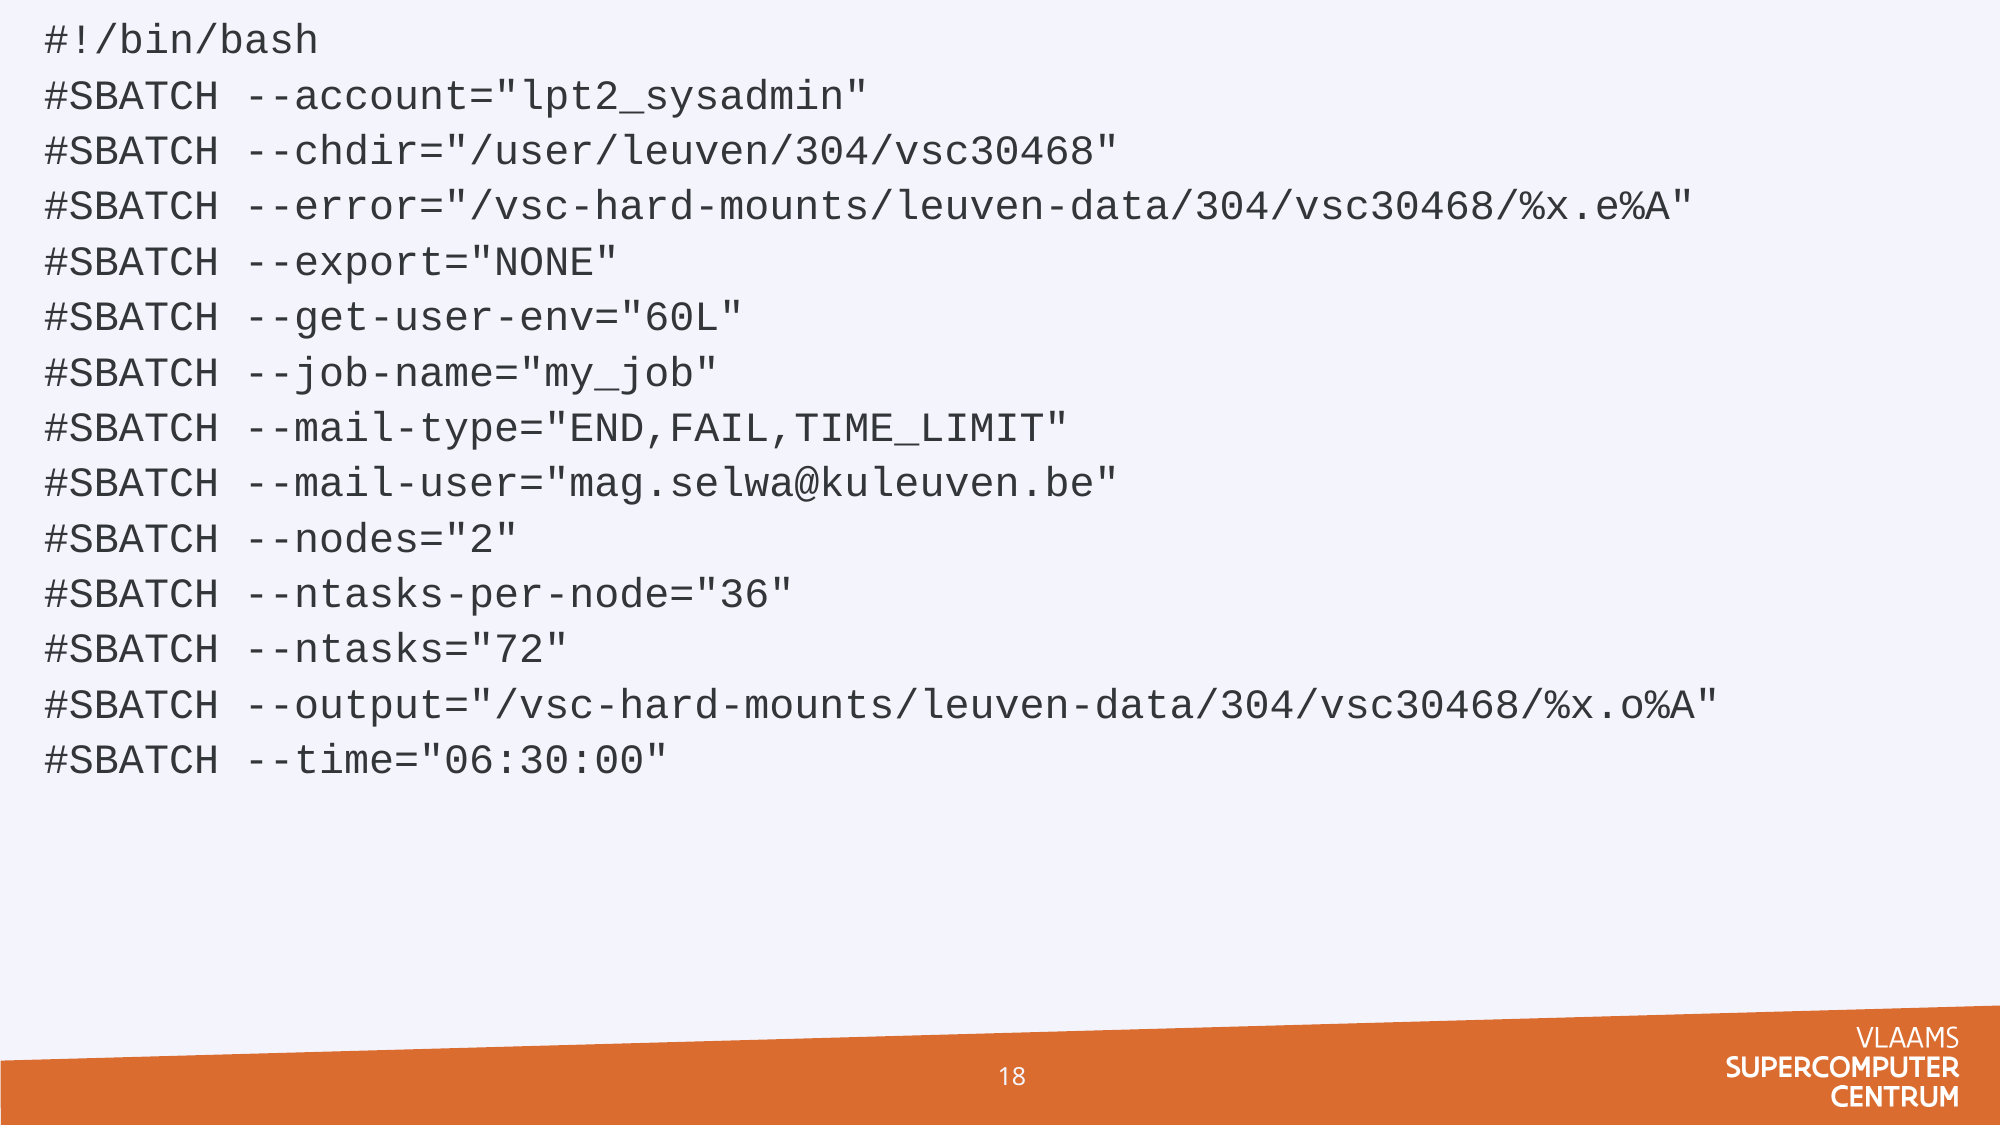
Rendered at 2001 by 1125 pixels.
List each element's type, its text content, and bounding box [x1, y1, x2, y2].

picture [1725, 1021, 1960, 1117]
text_box #!/bin/bash #SBATCH --account="lpt2_sysadmin" #SBATCH --chdir="/user/leuven/304/vsc30468" #SBATCH --error="/vsc-hard-mounts/leuven-data/304/vsc30468/%x.e%A" #SBATCH --export="NONE" #SBATCH --get-user-env="60L" #SBATCH --job-name="my_job" #SBATCH --mail-type="END,FAIL,TIME_LIMIT" #SBATCH --mail-user="mag.selwa@kuleuven.be" #SBATCH --nodes="2" #SBATCH --ntasks-per-node="36" #SBATCH --ntasks="72" #SBATCH --output="/vsc-hard-mounts/leuven-data/304/vsc30468/%x.o%A" #SBATCH --time="06:30:00" [0, 17, 1886, 836]
slide_number 18 [958, 1047, 1042, 1108]
